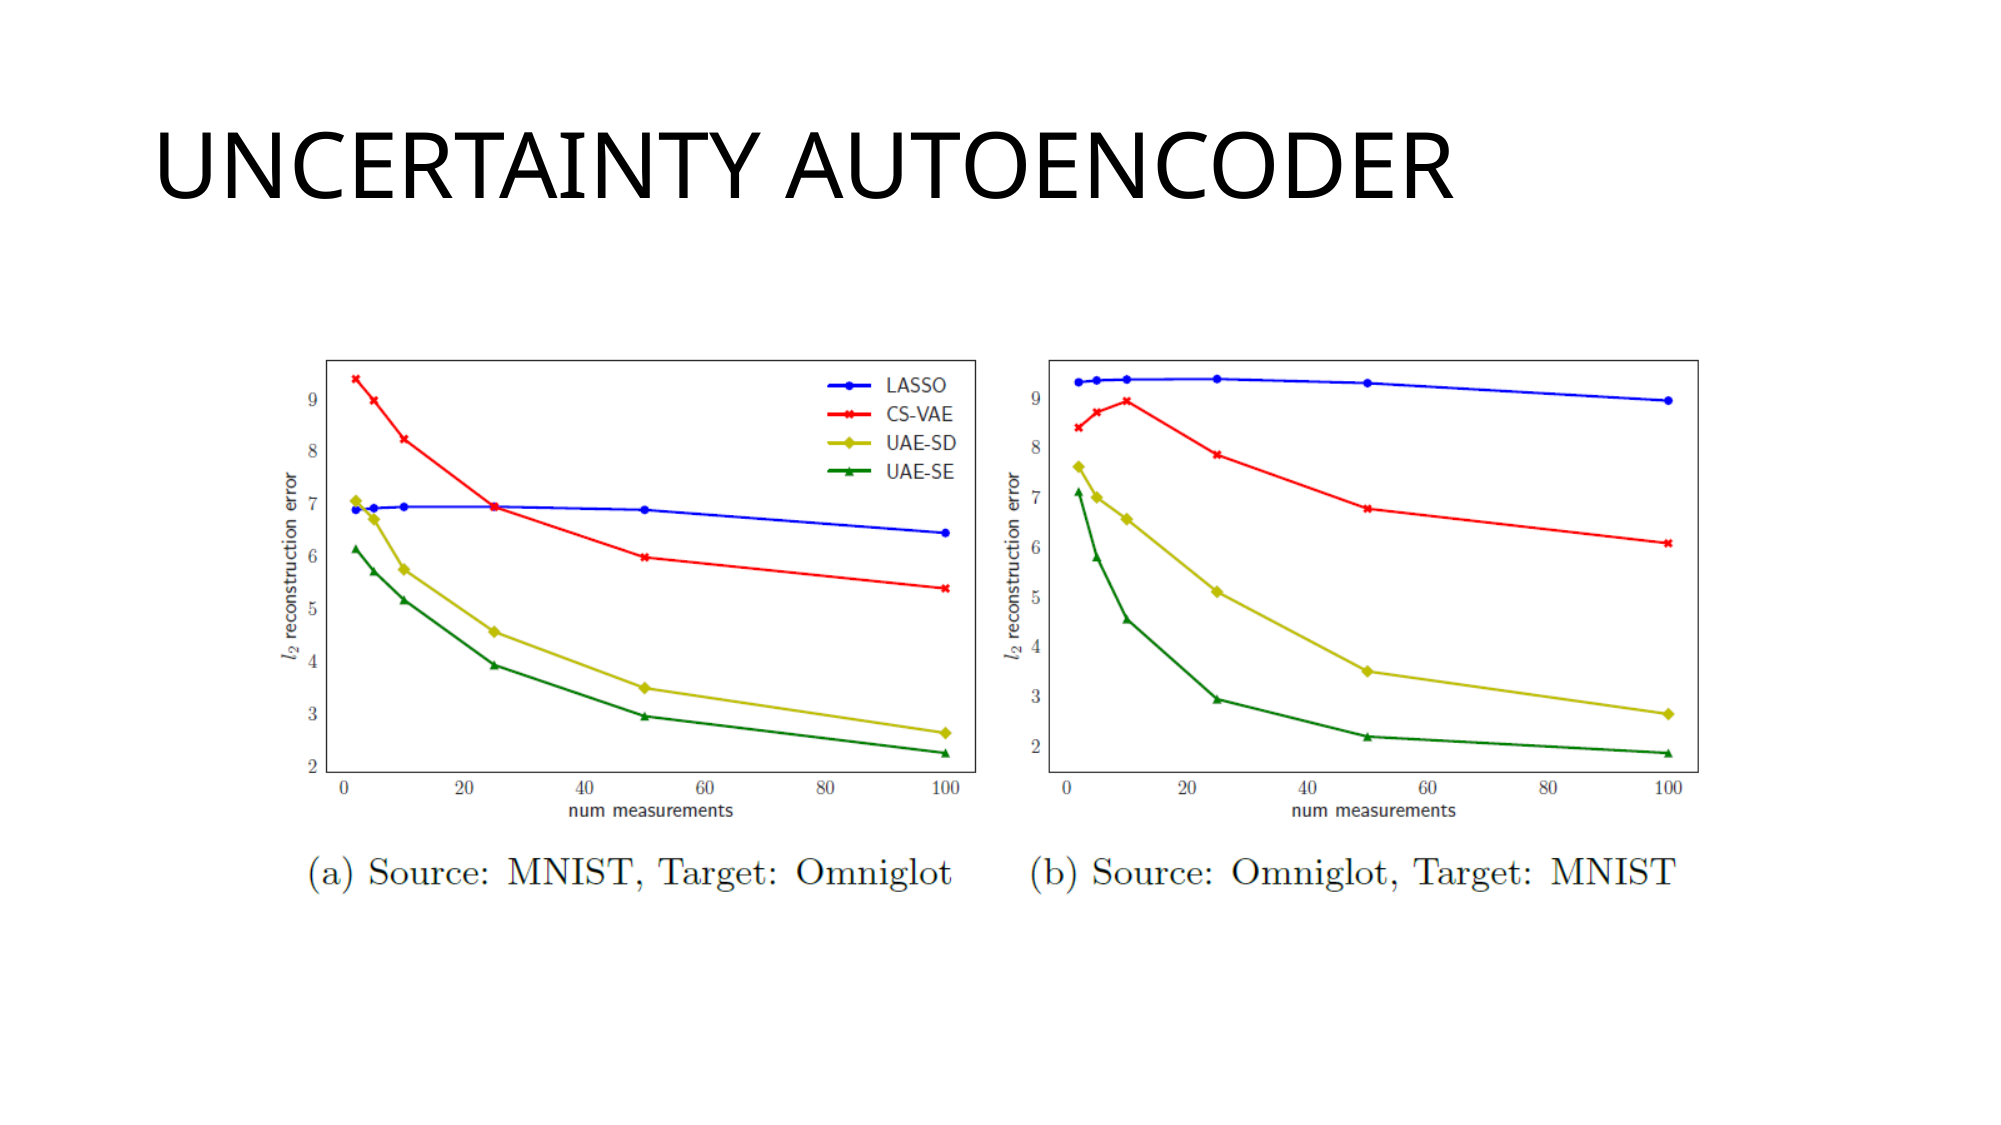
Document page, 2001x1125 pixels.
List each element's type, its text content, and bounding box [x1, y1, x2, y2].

picture [271, 340, 1729, 912]
title UNCERTAINTY AUTOENCODER [137, 59, 1863, 278]
